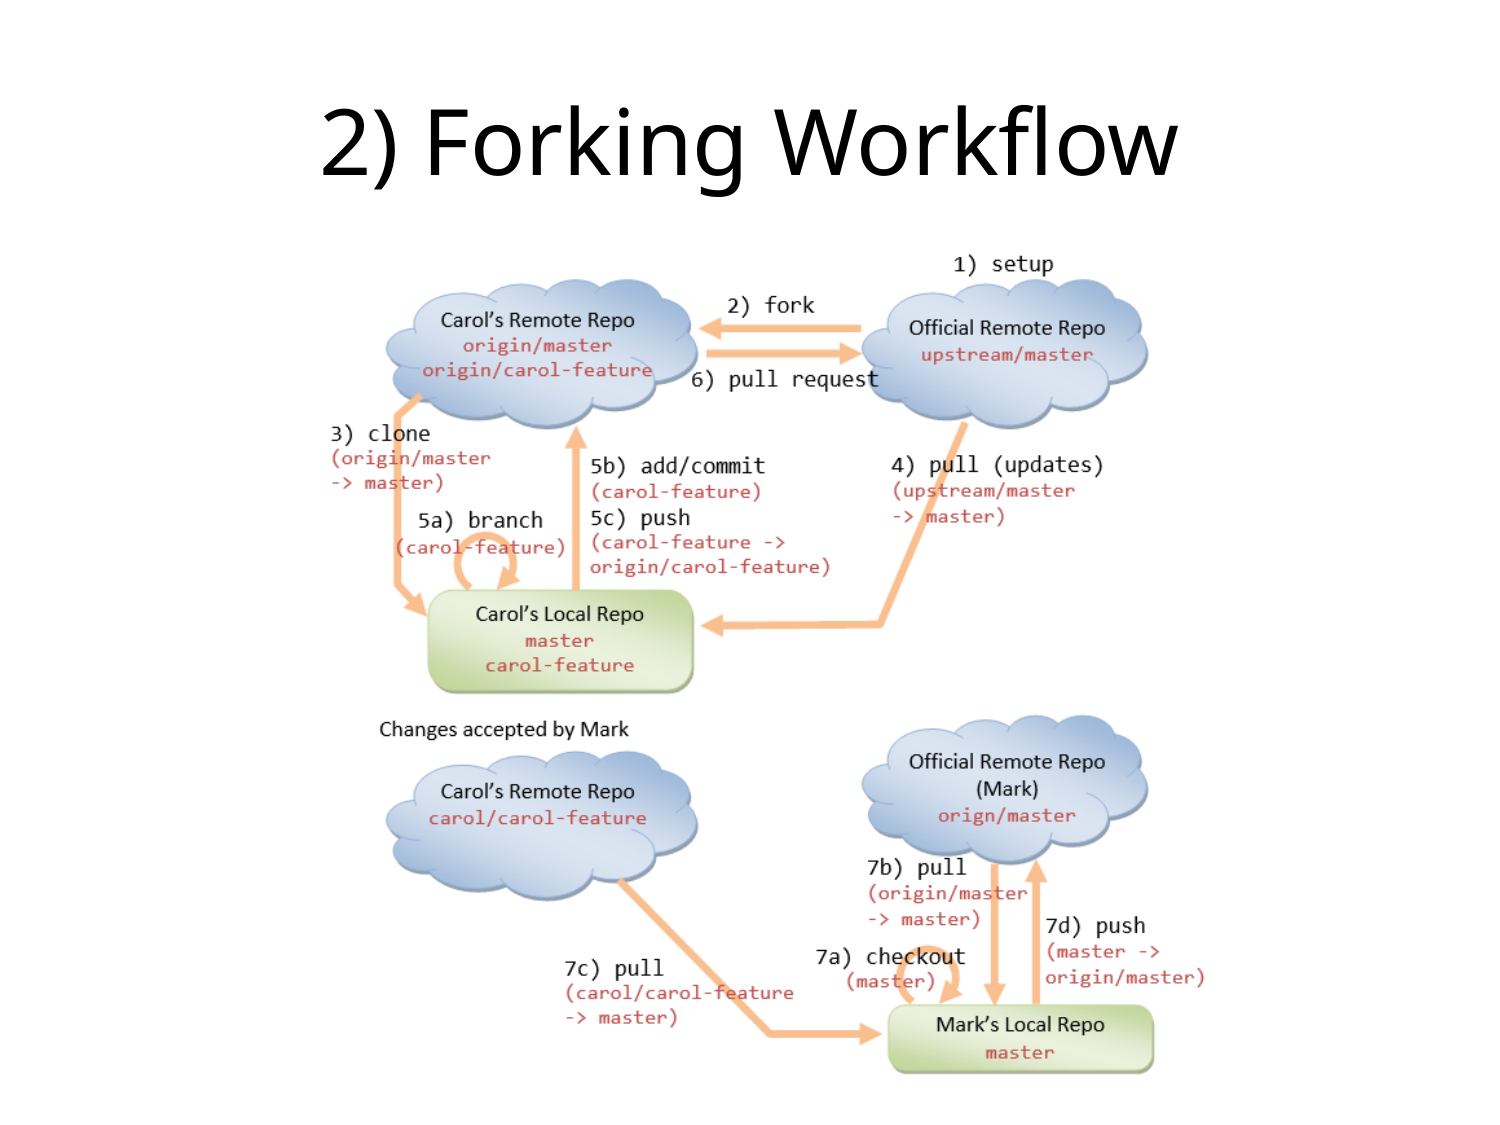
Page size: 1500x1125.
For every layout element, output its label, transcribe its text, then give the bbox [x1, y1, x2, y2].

picture [302, 243, 1212, 1095]
title 2) Forking Workflow [75, 45, 1425, 233]
